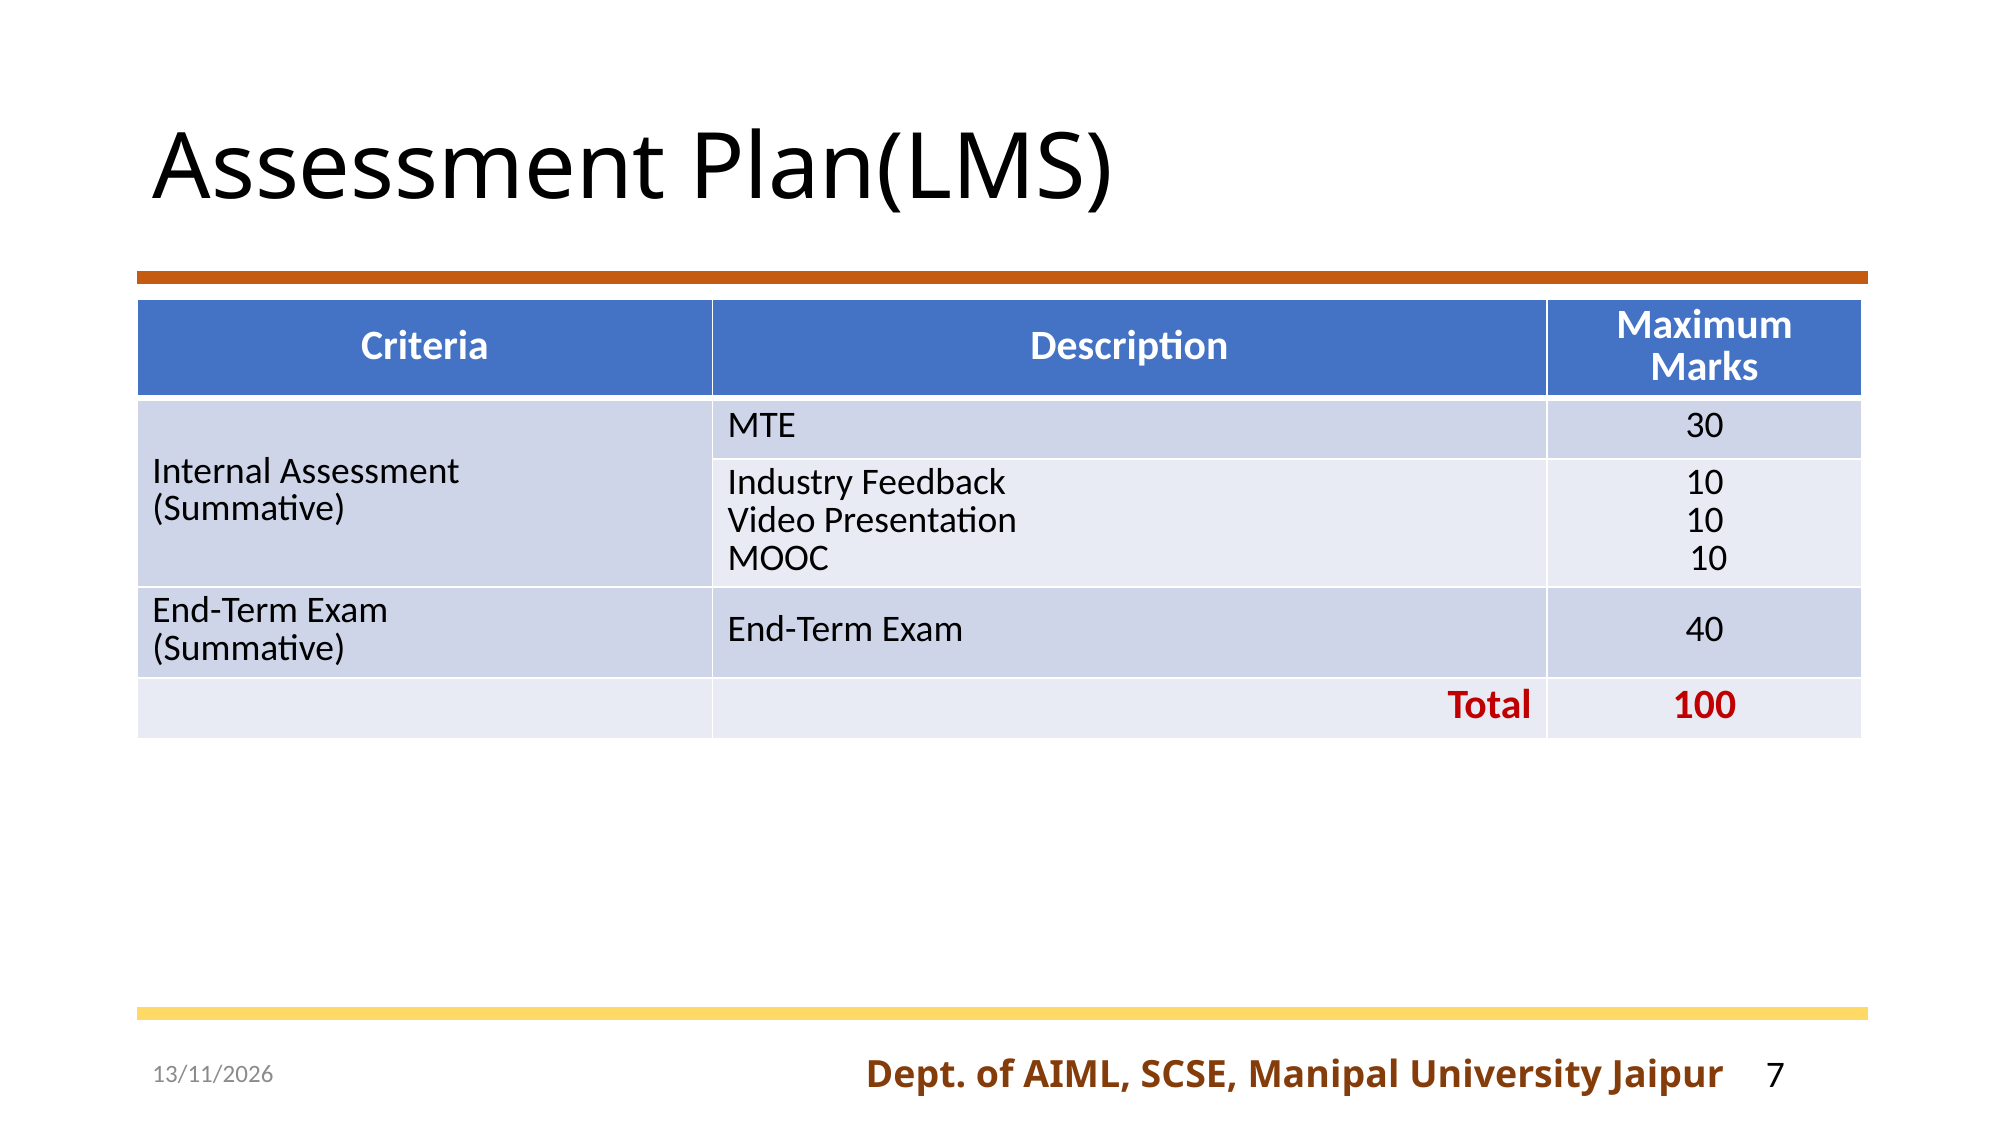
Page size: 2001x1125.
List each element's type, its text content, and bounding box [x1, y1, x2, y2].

table_cell 10 10 10 [1548, 460, 1861, 586]
table_cell [138, 679, 712, 738]
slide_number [137, 1042, 588, 1103]
table_cell 30 [1548, 401, 1861, 458]
table_cell 40 [1548, 588, 1861, 677]
table_cell End-Term Exam [713, 588, 1546, 677]
table_cell Total [713, 679, 1546, 738]
table_cell MTE [713, 401, 1546, 458]
table_cell 100 [1548, 679, 1861, 738]
table_cell End-Term Exam (Summative) [138, 588, 712, 677]
table_header Criteria [138, 300, 712, 395]
table_cell Internal Assessment (Summative) [138, 401, 712, 586]
slide_number 7 [1751, 1042, 1863, 1103]
table_cell Industry Feedback Video Presentation MOOC [713, 460, 1546, 586]
table_header Description [713, 300, 1546, 395]
footer Dept. of AIML, SCSE, Manipal University Jaipur [662, 1042, 1740, 1103]
table_header Maximum Marks [1548, 300, 1861, 395]
title Assessment Plan(LMS) [137, 59, 1863, 278]
